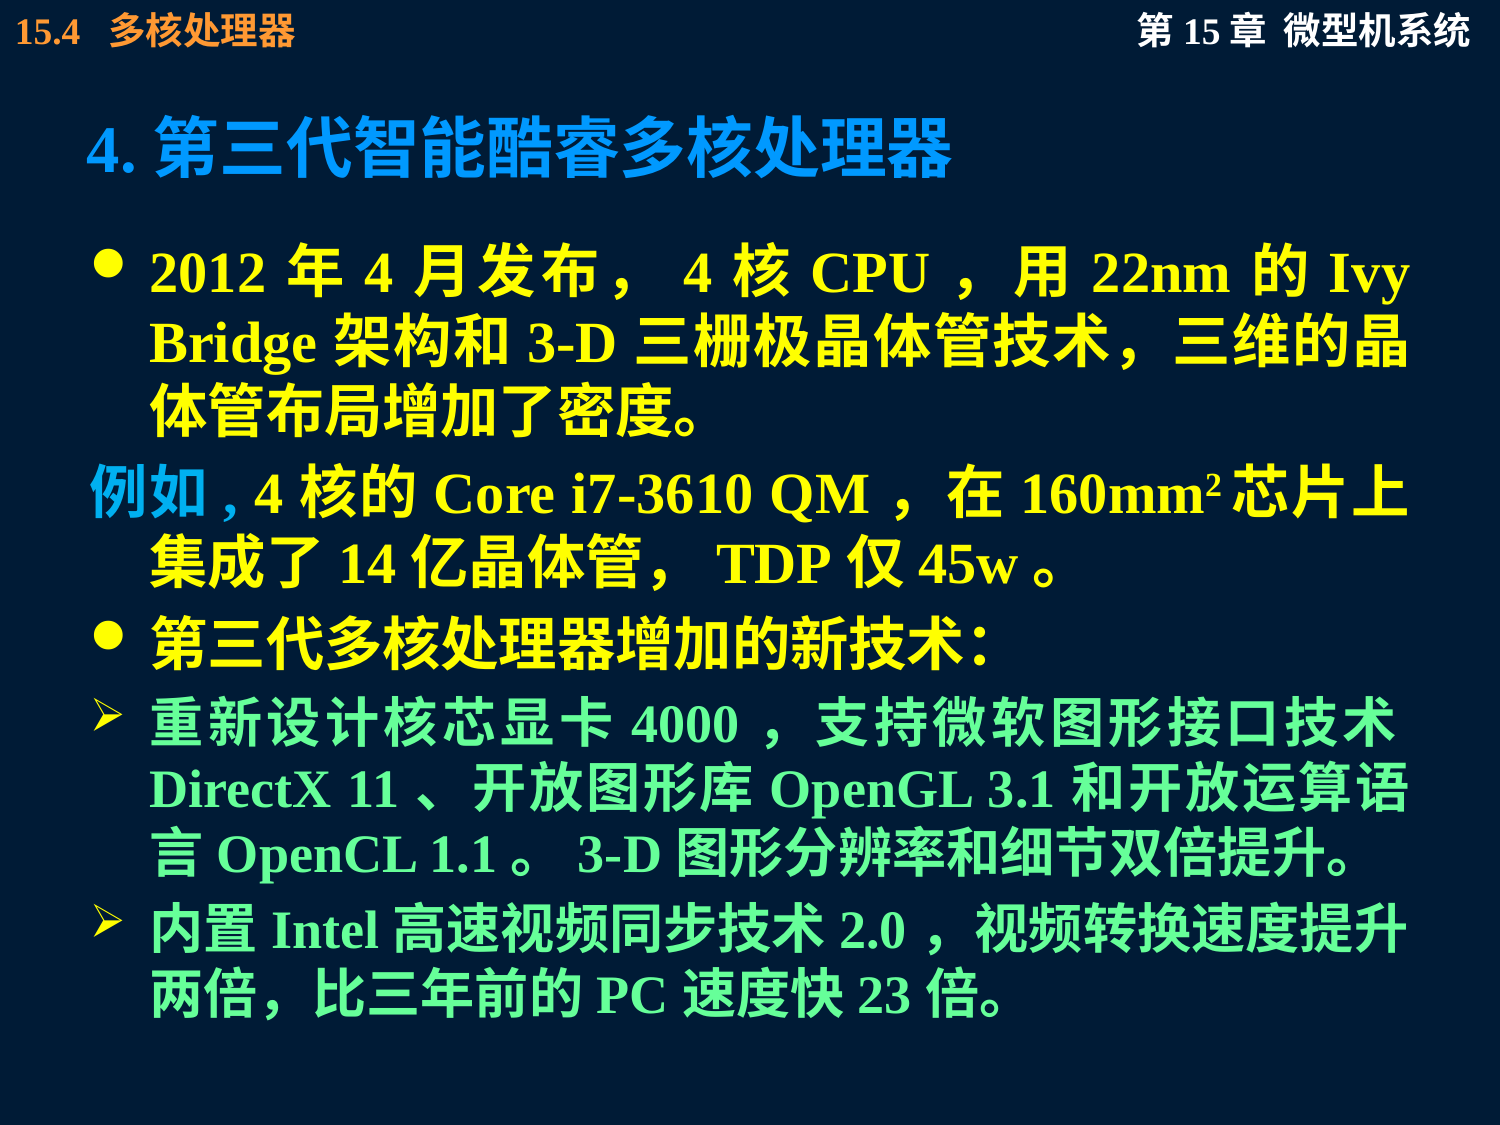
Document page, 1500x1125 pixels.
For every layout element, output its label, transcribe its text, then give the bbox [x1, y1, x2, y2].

title 4.第三代智能酷睿多核处理器 [71, 52, 1422, 240]
list 2012年4月发布，4核CPU，用22nm的Ivy Bridge架构和3-D三栅极晶体管技术，三维的晶体管布局增加了密度。 例如, 4核的Core i7-3610 QM，在160mm2芯片上集成了14亿晶体管，TDP仅45w。 第三代多核处理器增加的新技术： 重新设计核芯显卡4000，支持微软图形接口技术DirectX 11、开放图形库OpenGL 3.1和开放运算语言OpenCL 1.1。3-D图形分辨率和细节双倍提升。 内置Intel高速视频同步技术2.0，视频转换速度提升两倍，比三年前的PC速度快23倍。 [75, 227, 1425, 1059]
